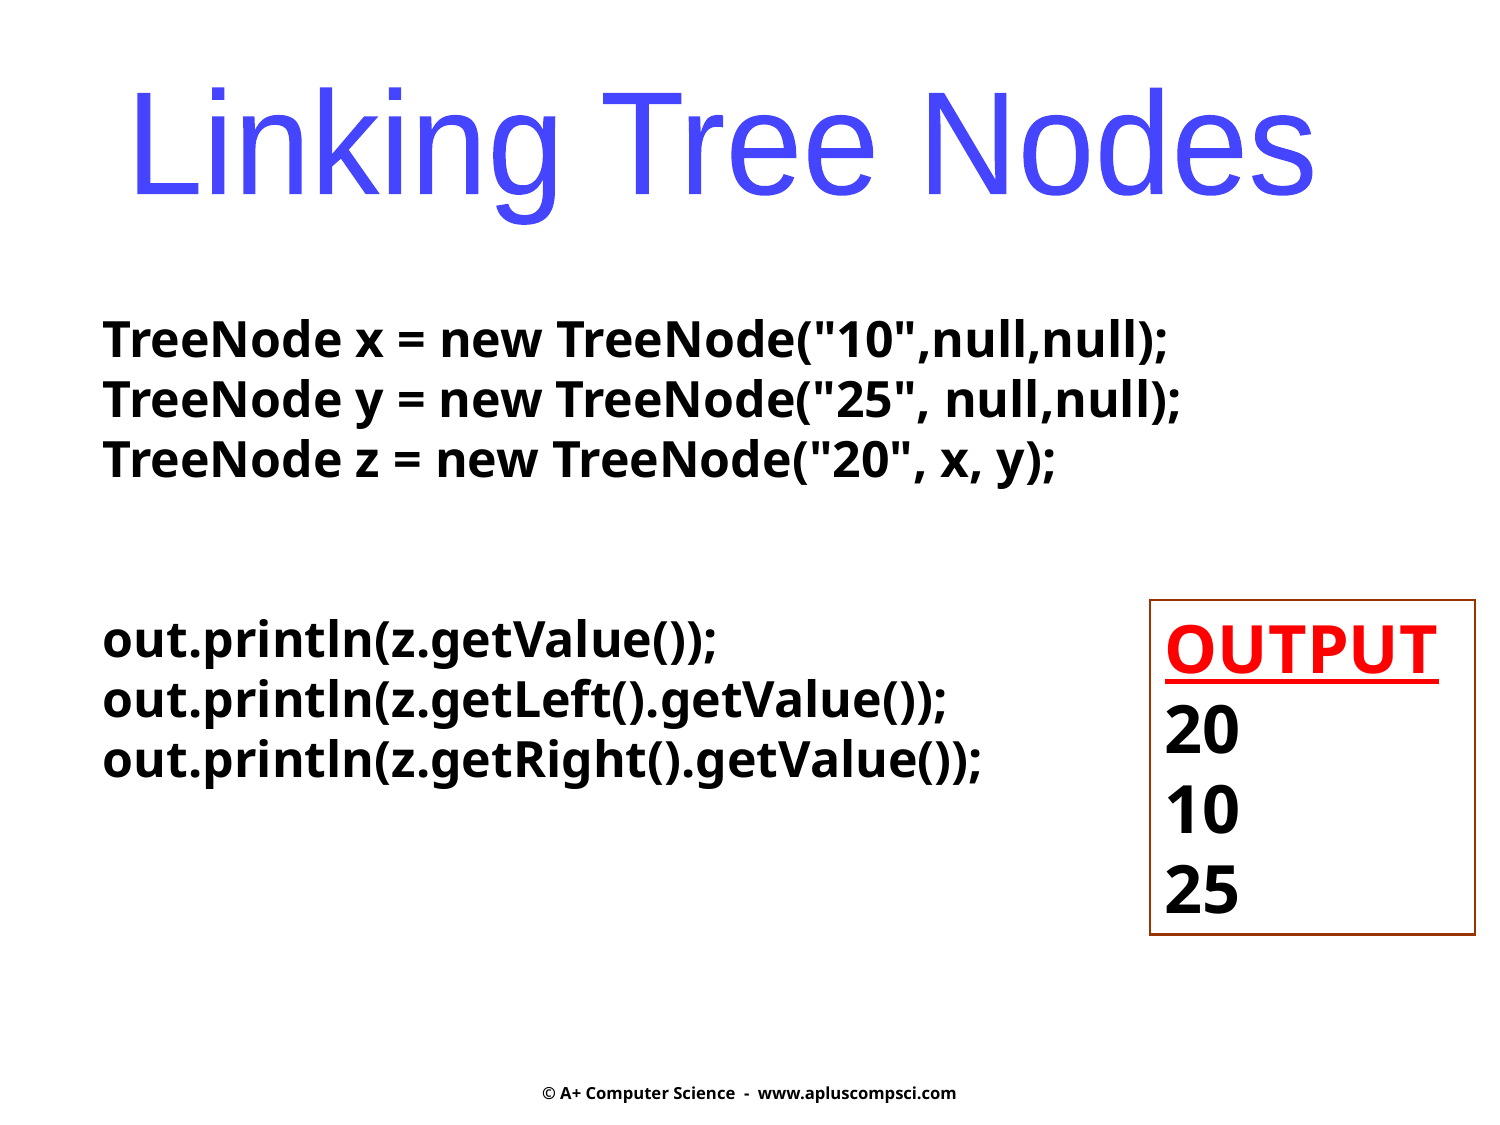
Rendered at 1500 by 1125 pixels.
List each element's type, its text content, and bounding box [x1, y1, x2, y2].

footer © A+ Computer Science - www.apluscompsci.com [512, 1025, 988, 1100]
text_box OUTPUT20 10 25 [1149, 599, 1475, 935]
text_box TreeNode x = new TreeNode("10",null,null); TreeNode y = new TreeNode("25", null,null); TreeNode z = new TreeNode("20", x, y); out.println(z.getValue()); out.println(z.getLeft().getValue()); out.println(z.getRight().getValue()); [87, 299, 1197, 795]
